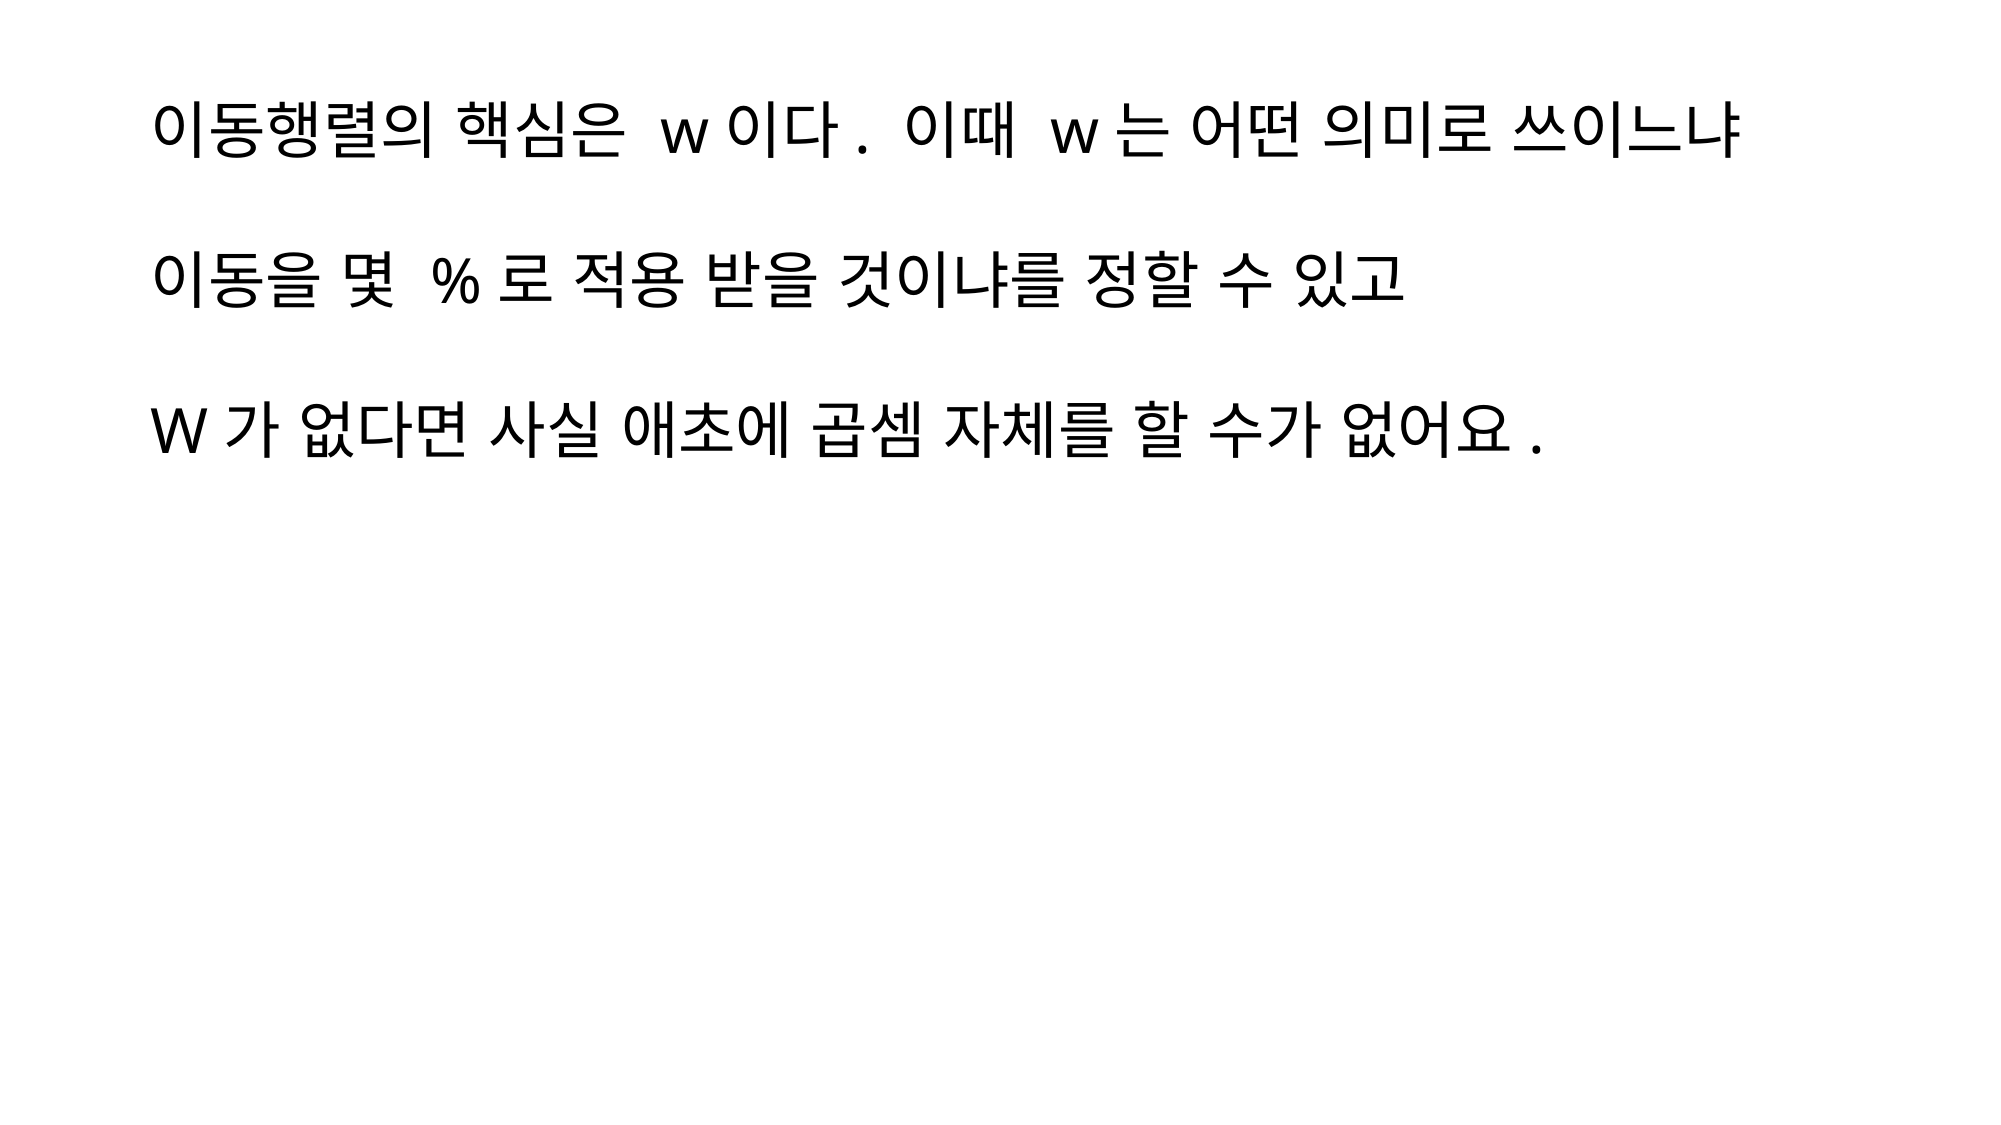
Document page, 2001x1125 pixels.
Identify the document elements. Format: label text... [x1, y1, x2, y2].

text_box 이동행렬의 핵심은 w이다. 이때 w는 어떤 의미로 쓰이느냐 이동을 몇 %로 적용 받을 것이냐를 정할 수 있고 W가 없다면 사실 애초에 곱셈 자체를 할 수가 없어요. [135, 83, 1757, 474]
